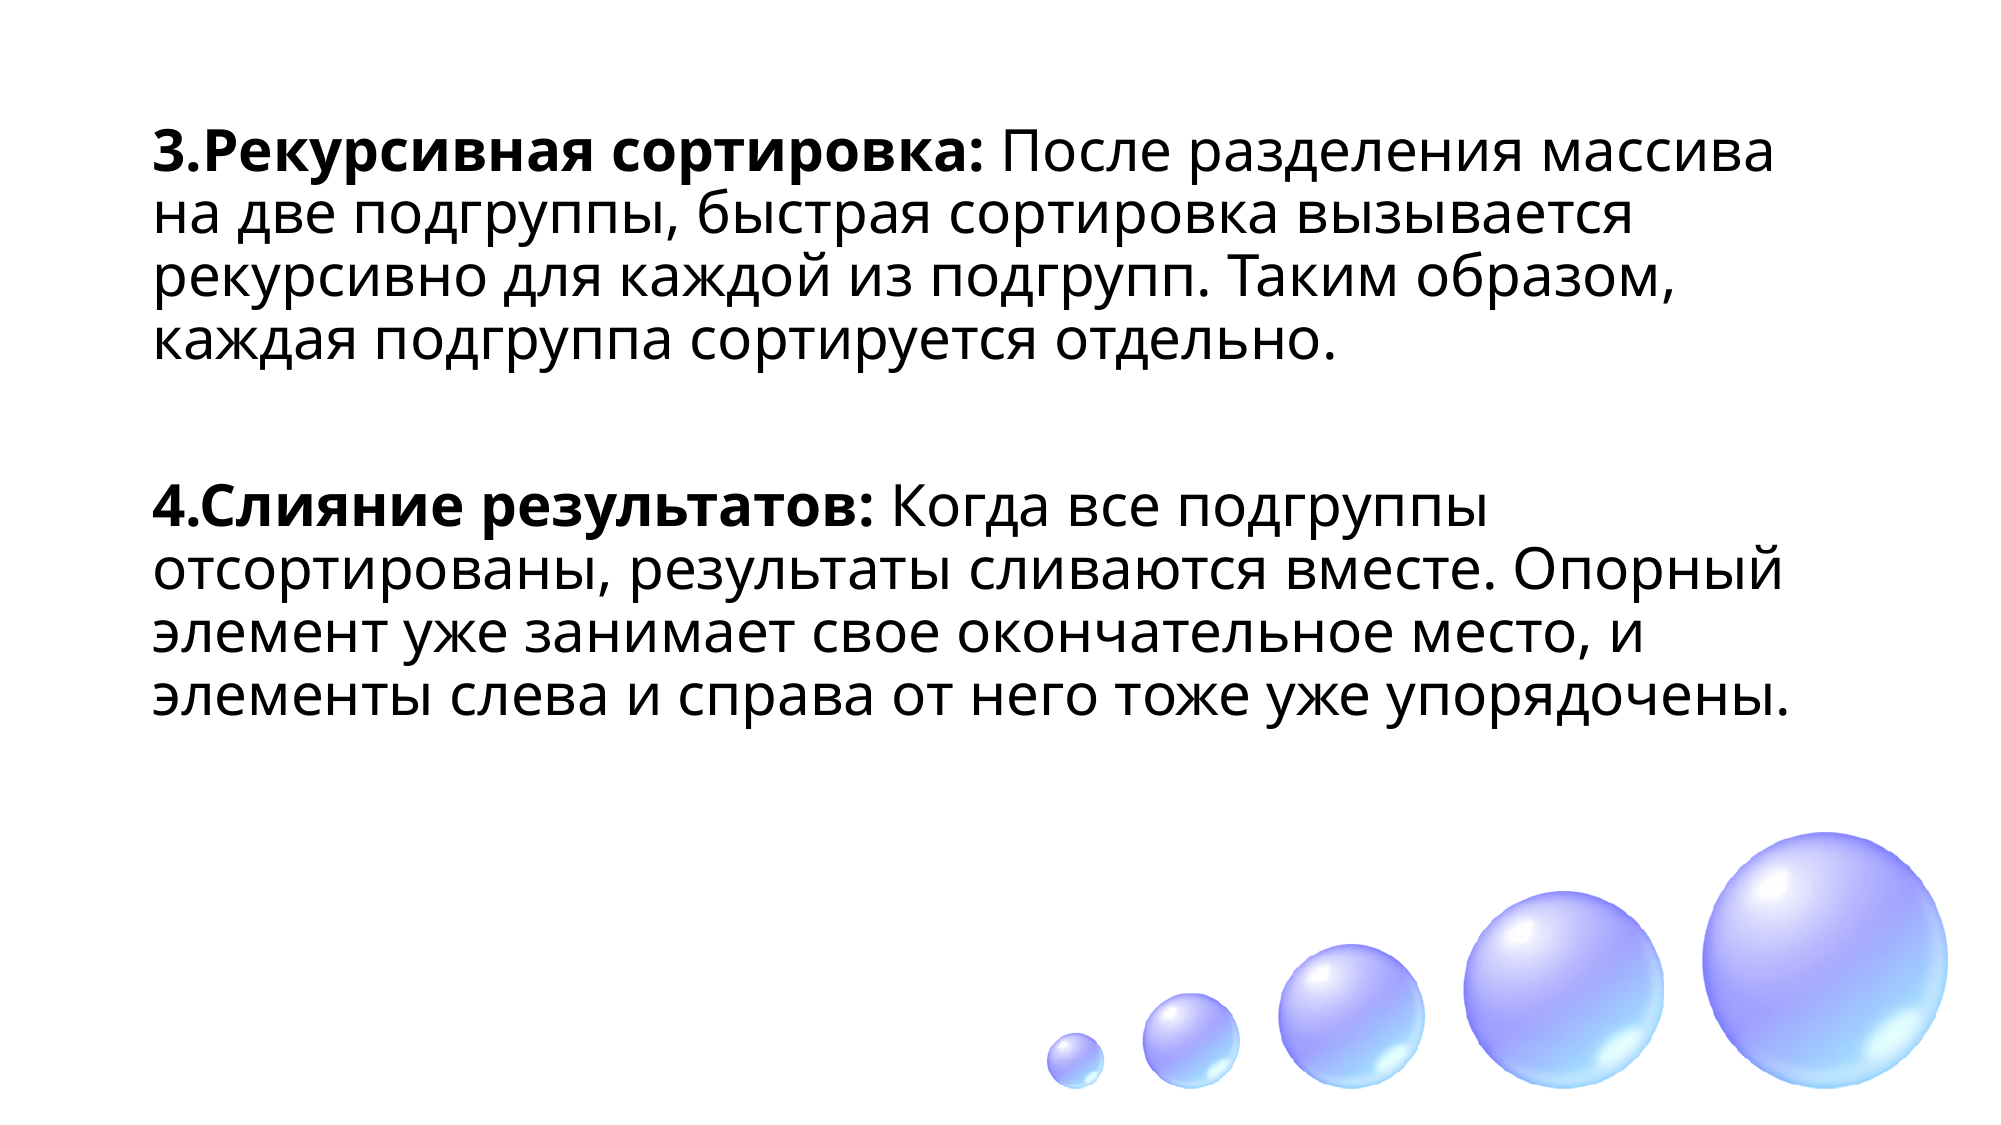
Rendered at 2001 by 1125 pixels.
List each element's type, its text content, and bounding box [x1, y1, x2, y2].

list 3.Рекурсивная сортировка: После разделения массива на две подгруппы, быстрая сортировка вызывается рекурсивно для каждой из подгрупп. Таким образом, каждая подгруппа сортируется отдельно. 4.Слияние результатов: Когда все подгруппы отсортированы, результаты сливаются вместе. Опорный элемент уже занимает свое окончательное место, и элементы слева и справа от него тоже уже упорядочены. [137, 113, 1863, 827]
picture [1035, 826, 1960, 1097]
